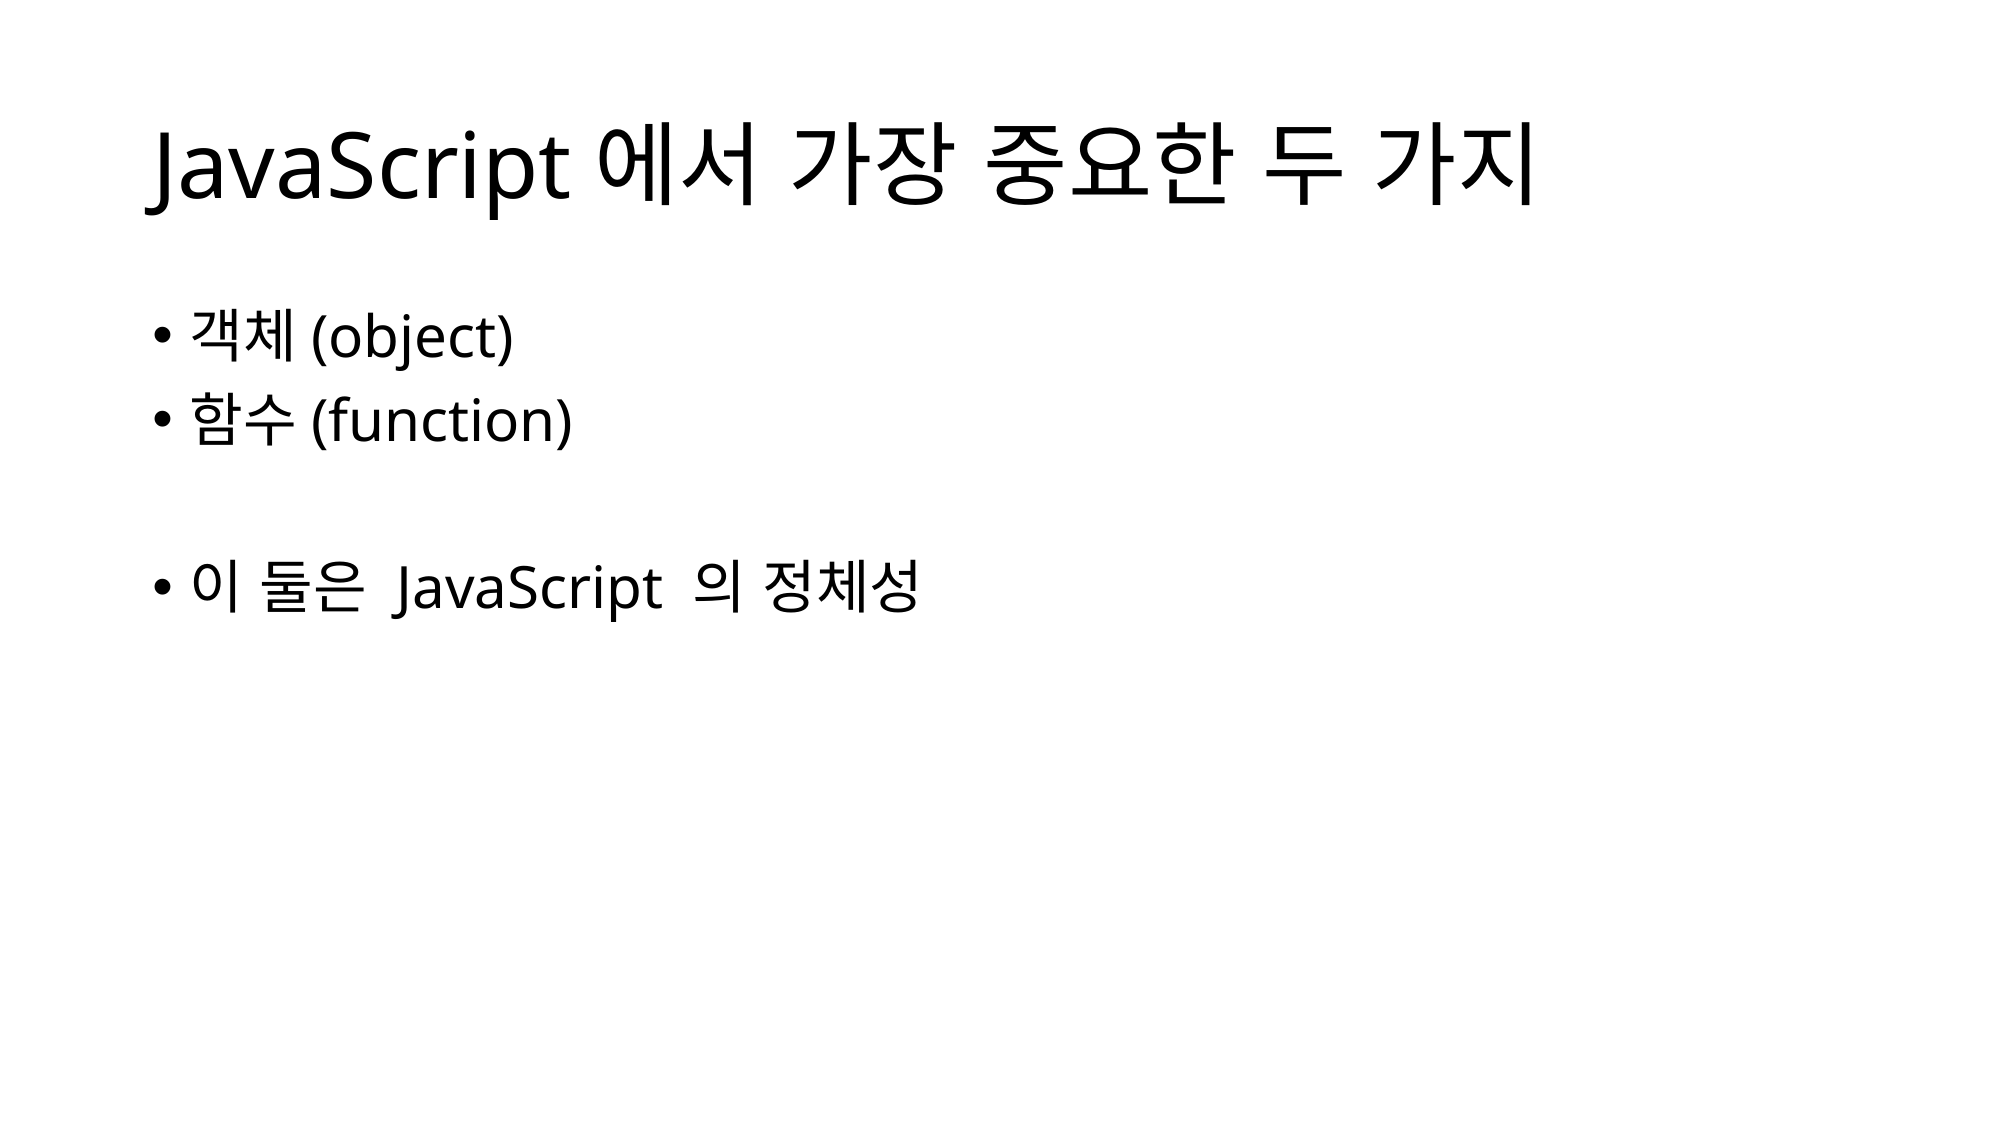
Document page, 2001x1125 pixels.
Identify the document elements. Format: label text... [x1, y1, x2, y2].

title JavaScript에서 가장 중요한 두 가지 [137, 59, 1863, 278]
list 객체(object) 함수(function) 이 둘은 JavaScript 의 정체성 [137, 299, 1863, 1014]
